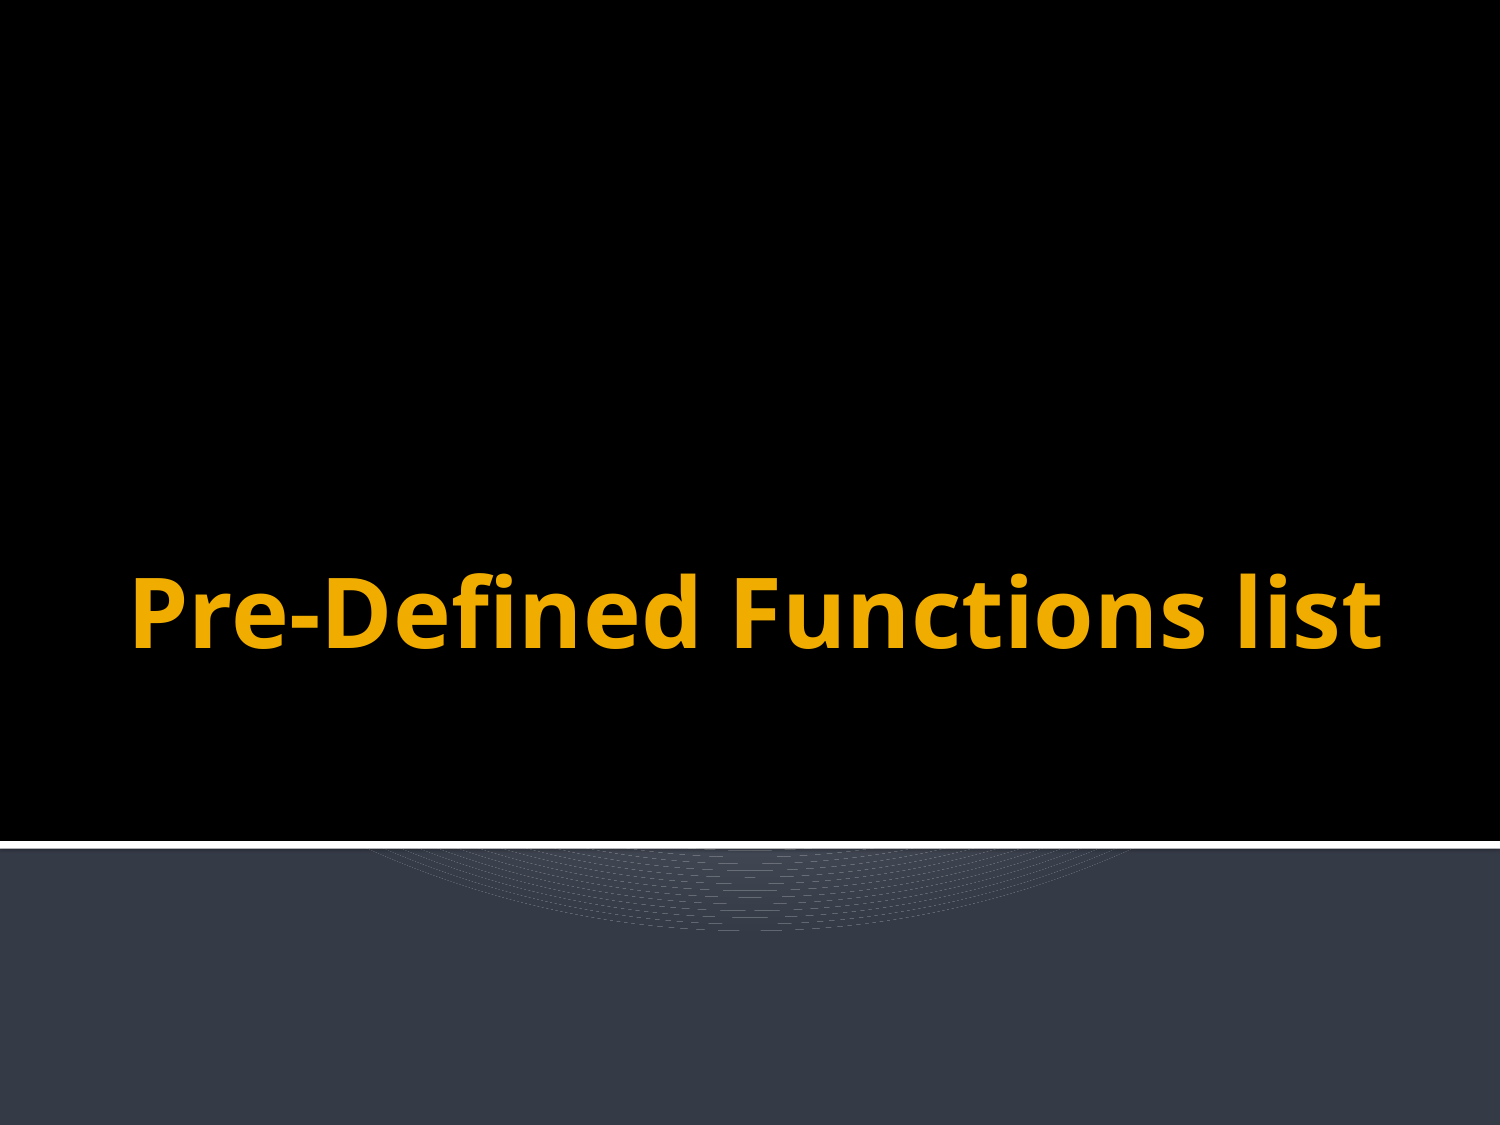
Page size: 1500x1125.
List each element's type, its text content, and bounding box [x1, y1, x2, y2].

title Pre-Defined Functions list [112, 550, 1438, 825]
